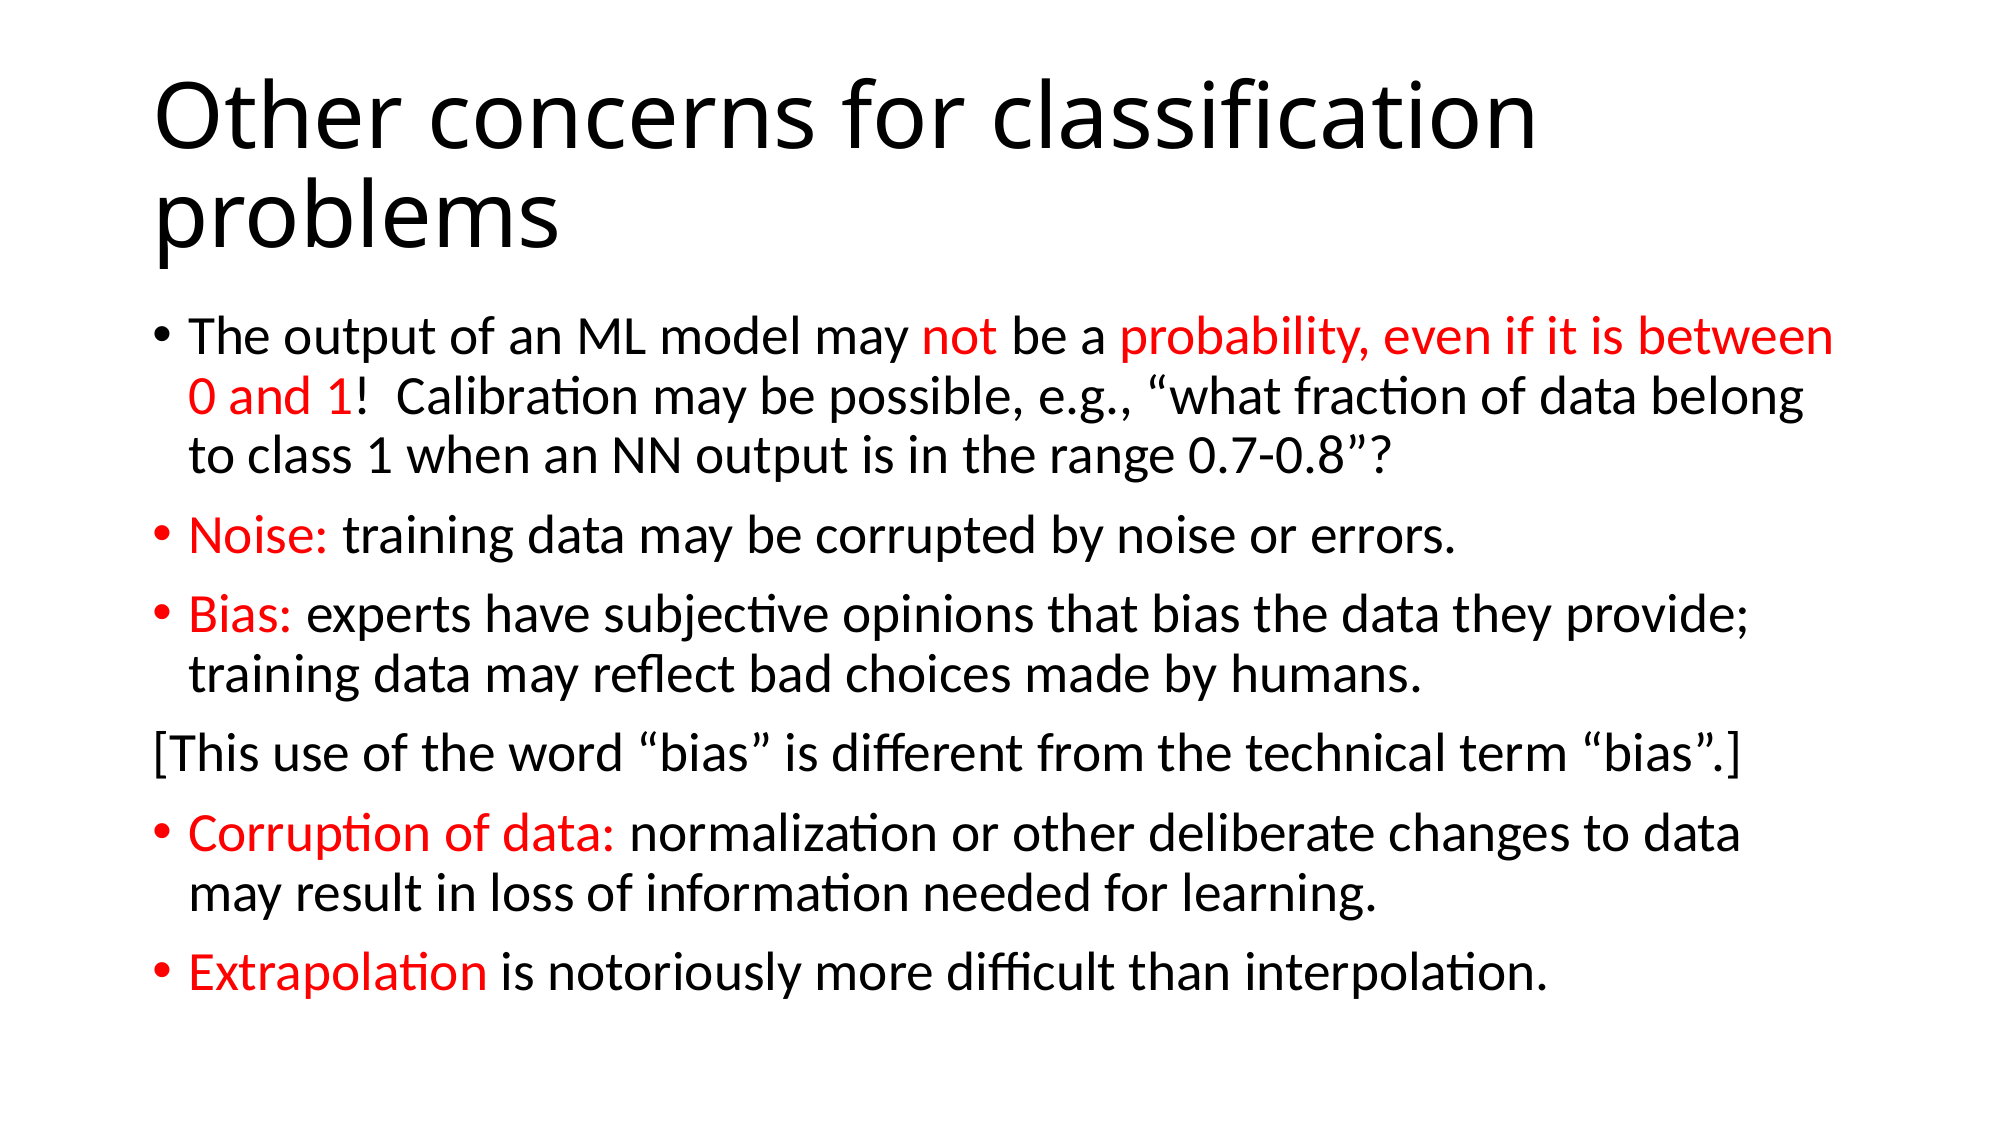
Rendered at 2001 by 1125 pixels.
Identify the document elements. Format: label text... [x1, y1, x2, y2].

list The output of an ML model may not be a probability, even if it is between 0 and 1! Calibration may be possible, e.g., “what fraction of data belong to class 1 when an NN output is in the range 0.7-0.8”? Noise: training data may be corrupted by noise or errors. Bias: experts have subjective opinions that bias the data they provide; training data may reflect bad choices made by humans. [This use of the word “bias” is different from the technical term “bias”.] Corruption of data: normalization or other deliberate changes to data may result in loss of information needed for learning. Extrapolation is notoriously more difficult than interpolation. [137, 299, 1863, 1014]
title Other concerns for classification problems [137, 59, 1863, 278]
